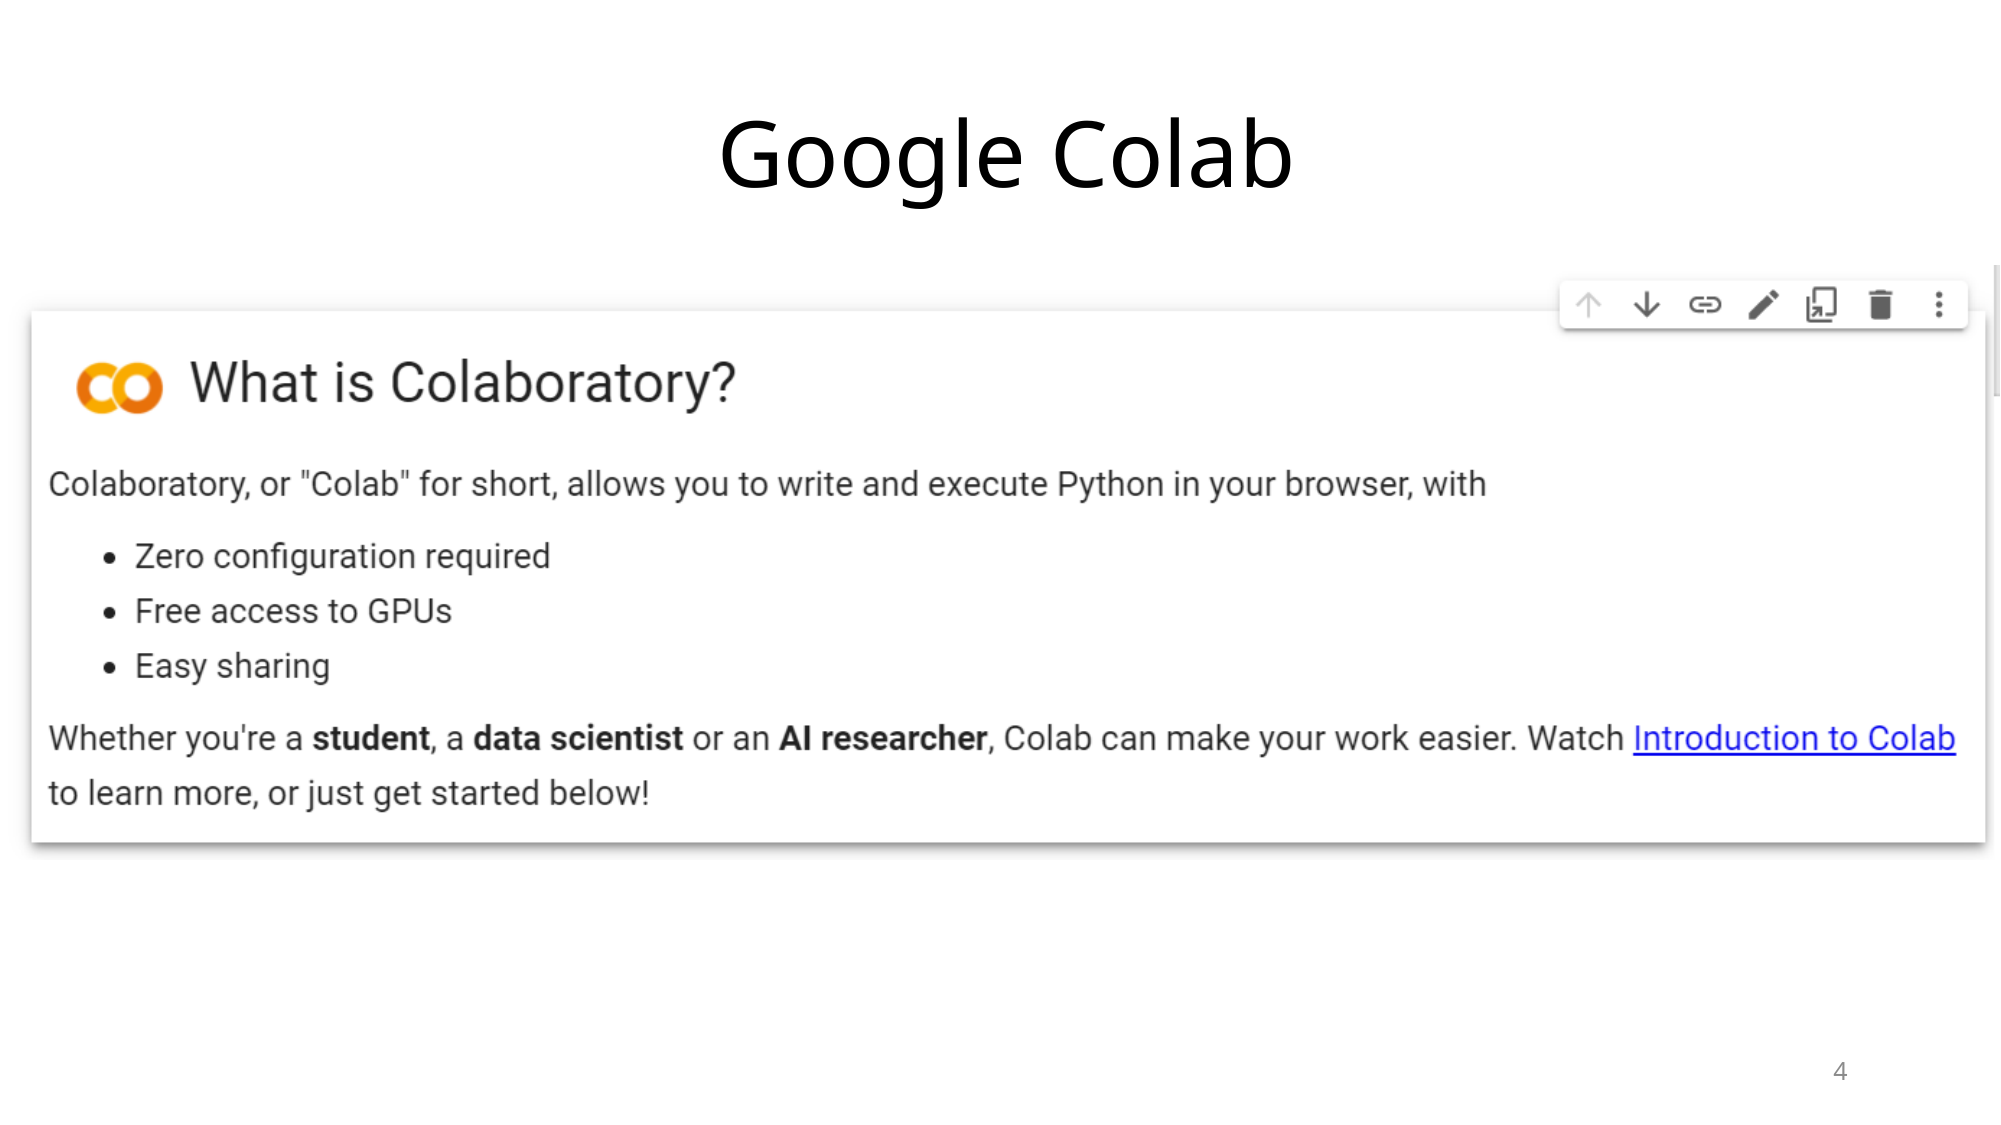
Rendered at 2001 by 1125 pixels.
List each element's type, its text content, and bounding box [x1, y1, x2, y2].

text_box Google Colab [702, 88, 1413, 214]
picture [0, 265, 2000, 860]
slide_number 4 [1412, 1042, 1863, 1103]
